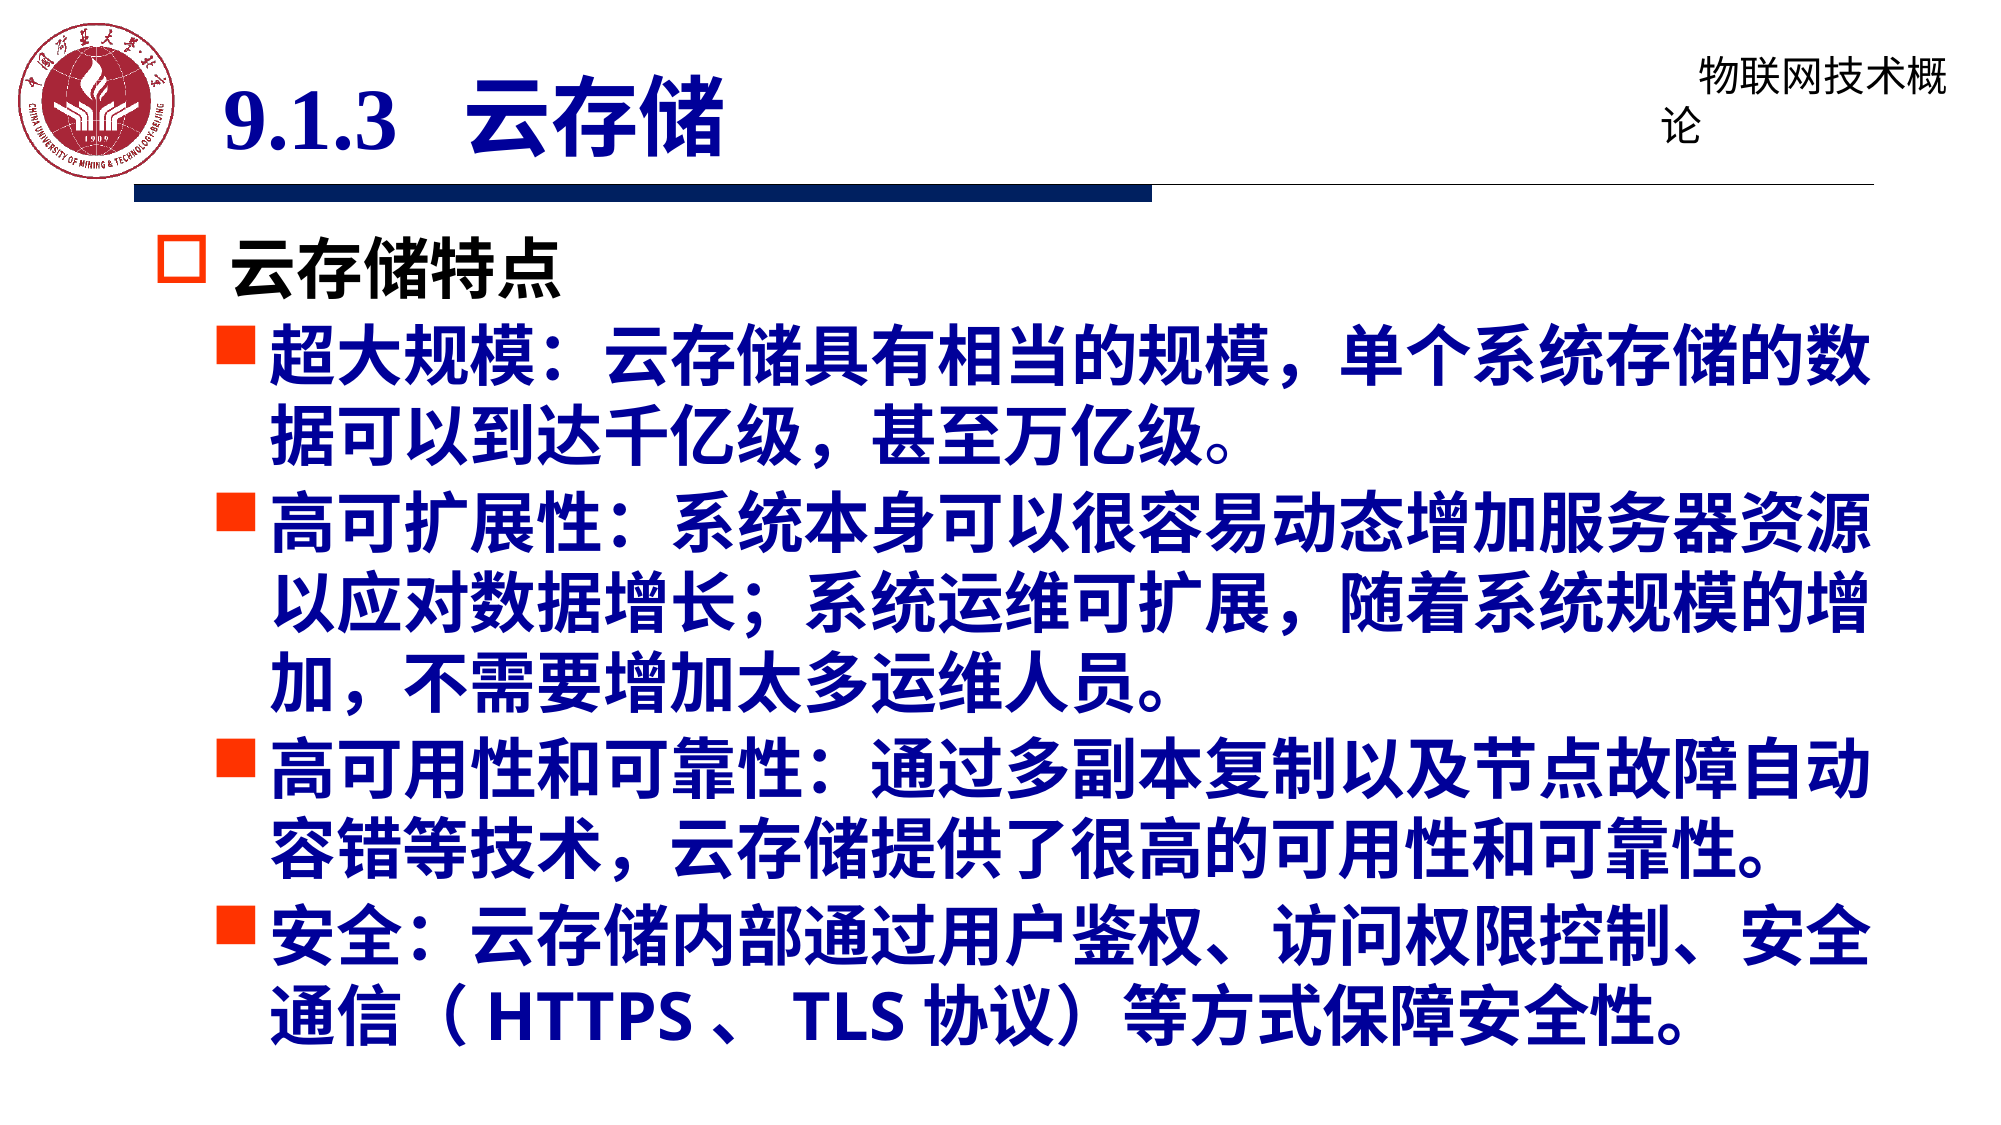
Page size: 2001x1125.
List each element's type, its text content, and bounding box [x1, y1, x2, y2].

title 9.1.3 云存储 [208, 54, 1686, 161]
picture [0, 0, 197, 197]
list 云存储特点 超大规模：云存储具有相当的规模，单个系统存储的数据可以到达千亿级，甚至万亿级。 高可扩展性：系统本身可以很容易动态增加服务器资源以应对数据增长；系统运维可扩展，随着系统规模的增加，不需要增加太多运维人员。 高可用性和可靠性：通过多副本复制以及节点故障自动容错等技术，云存储提供了很高的可用性和可靠性。 安全：云存储内部通过用户鉴权、访问权限控制、安全通信（HTTPS、TLS协议）等方式保障安全性。 [137, 219, 1888, 1083]
